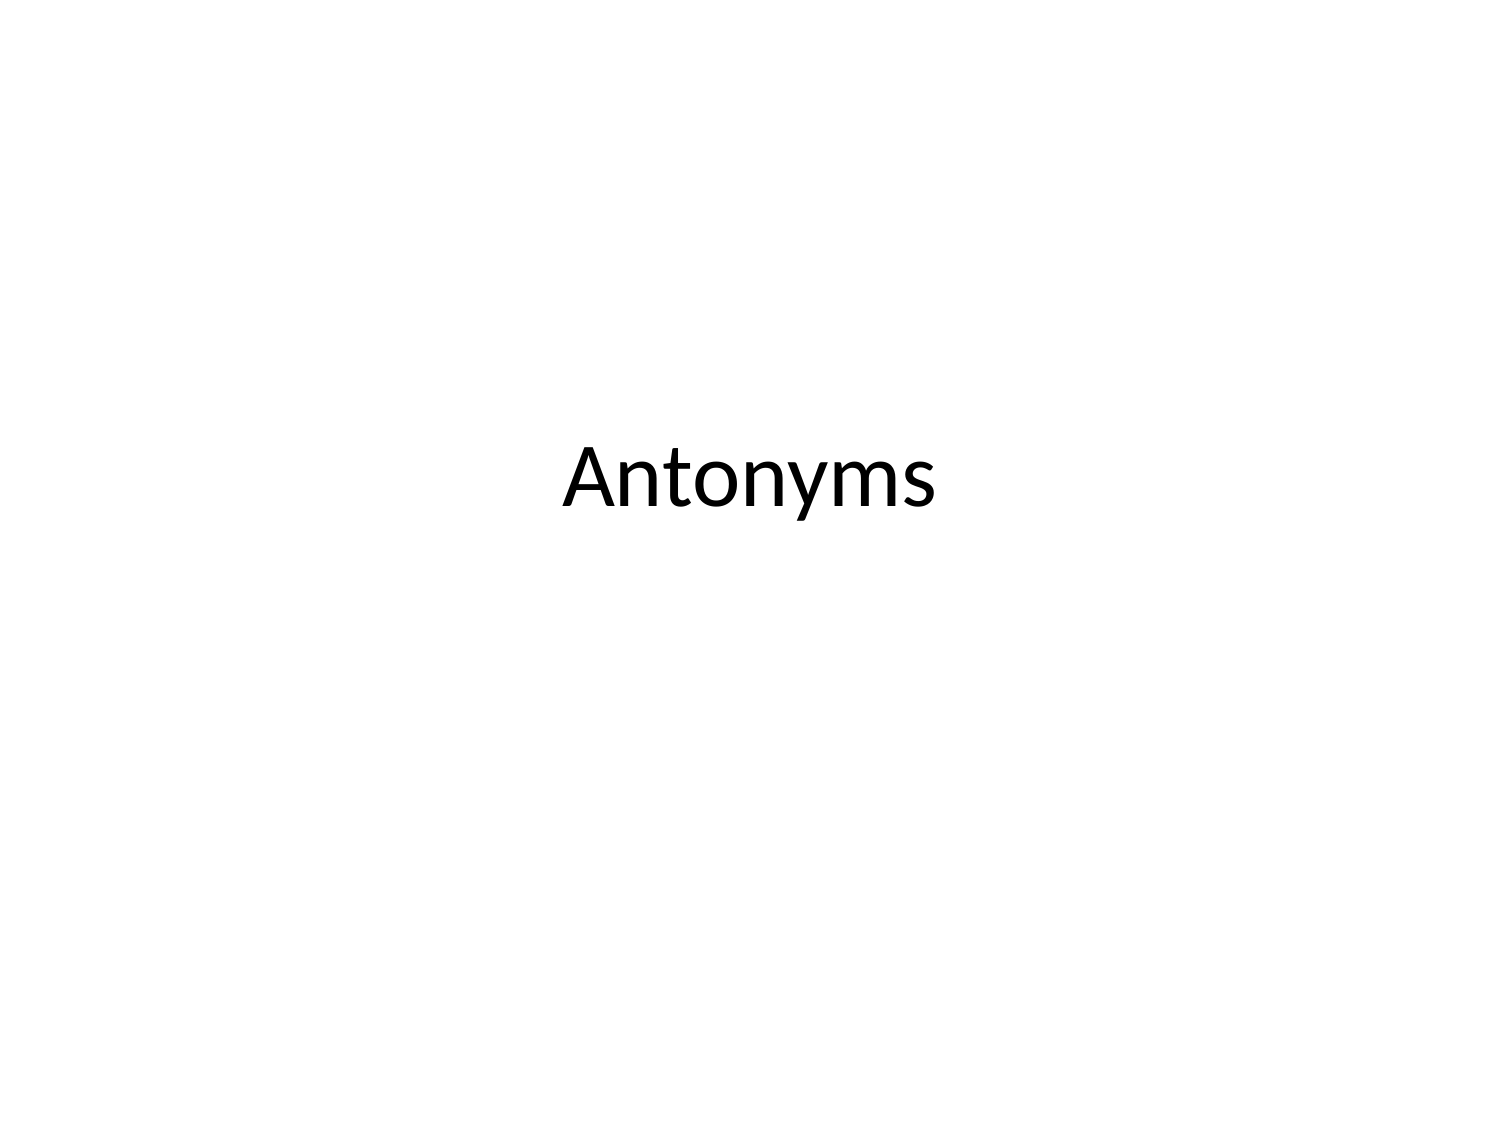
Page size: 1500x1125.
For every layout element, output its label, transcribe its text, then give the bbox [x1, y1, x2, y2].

title Antonyms [112, 349, 1388, 591]
